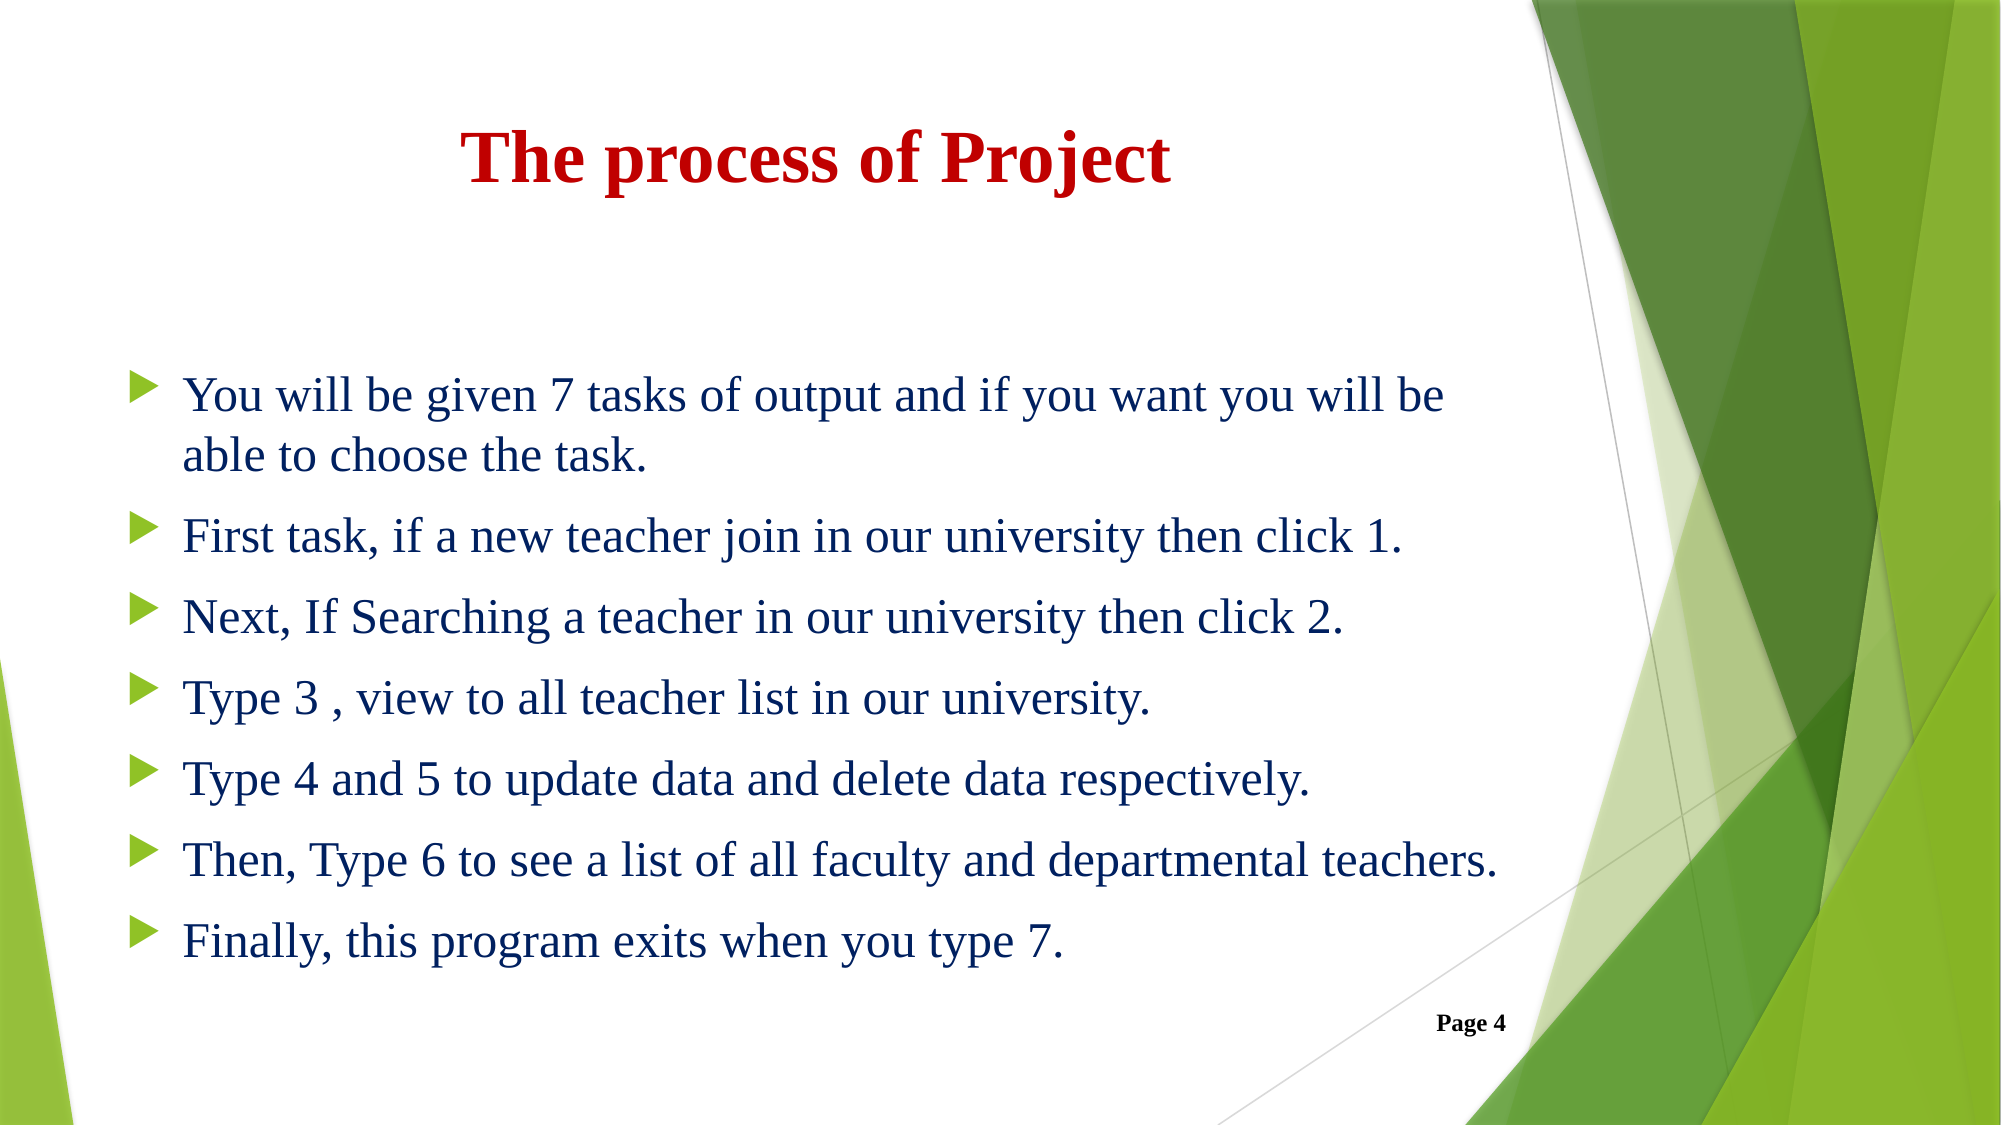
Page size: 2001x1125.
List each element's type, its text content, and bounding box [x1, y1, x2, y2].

list You will be given 7 tasks of output and if you want you will be able to choose the task. First task, if a new teacher join in our university then click 1. Next, If Searching a teacher in our university then click 2. Type 3 , view to all teacher list in our university. Type 4 and 5 to update data and delete data respectively. Then, Type 6 to see a list of all faculty and departmental teachers. Finally, this program exits when you type 7. [111, 354, 1522, 992]
title The process of Project [111, 99, 1522, 317]
slide_number Page 4 [1409, 991, 1522, 1051]
